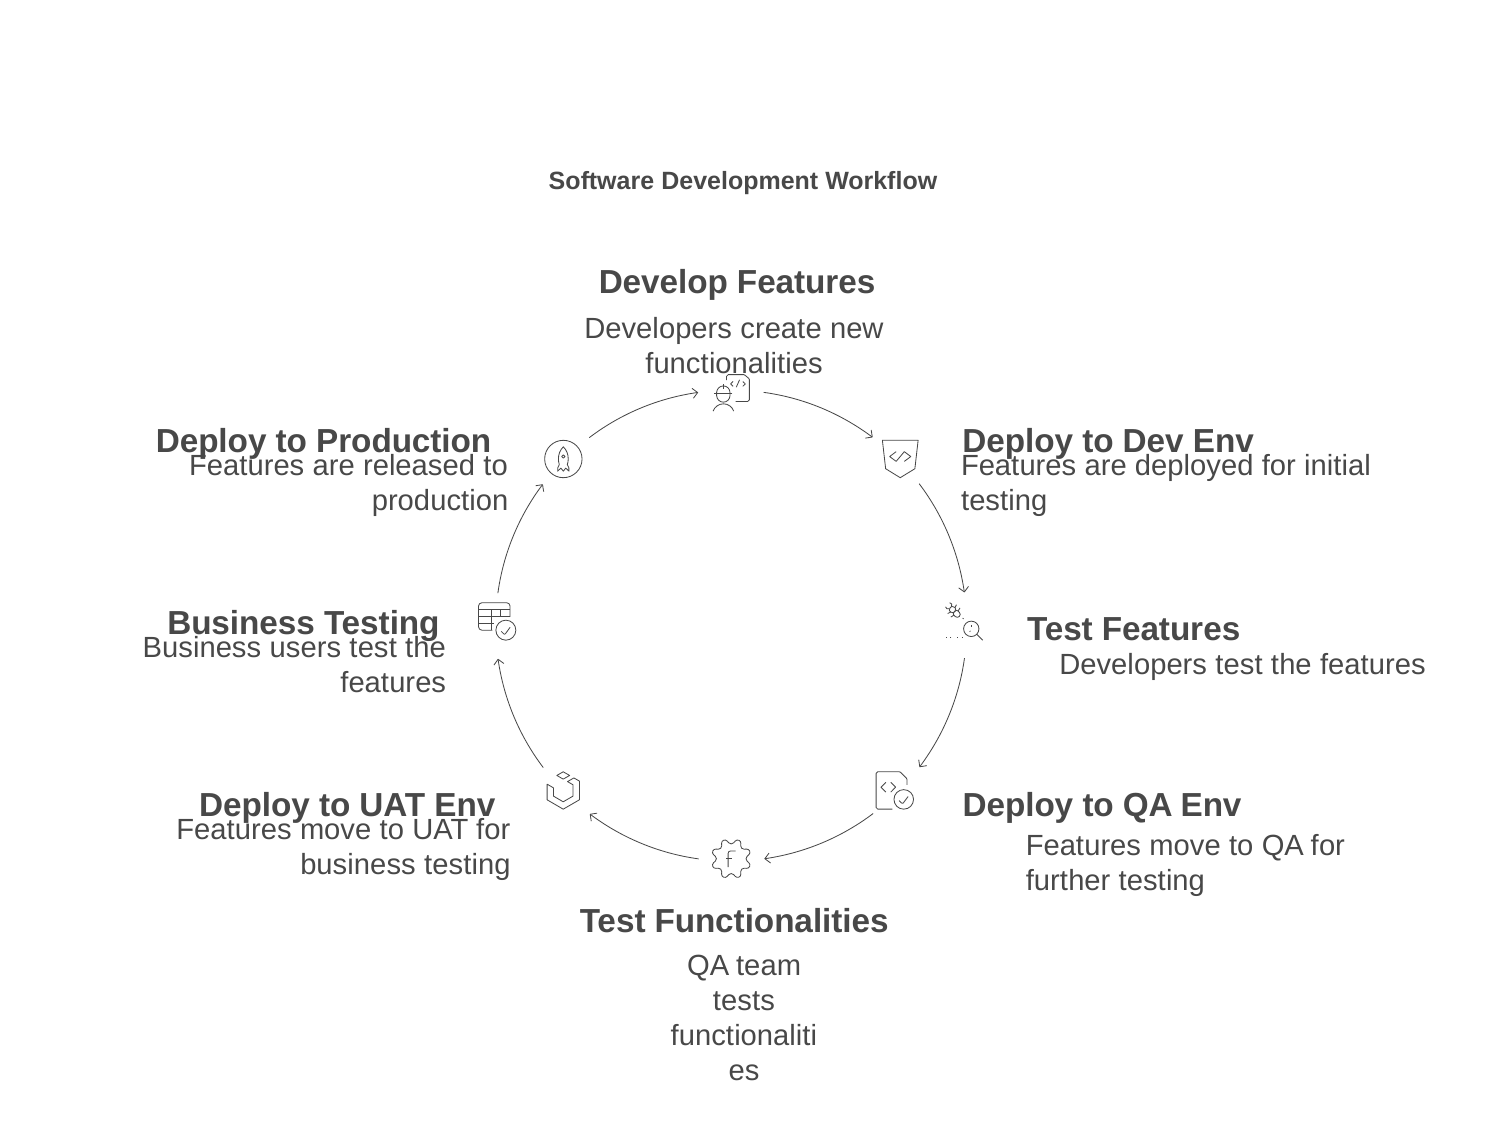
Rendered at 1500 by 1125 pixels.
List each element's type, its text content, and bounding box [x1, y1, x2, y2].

text_box Software Development Workflow [548, 164, 939, 195]
text_box Features move to UAT for business testing [176, 810, 511, 881]
text_box [712, 840, 750, 878]
text_box Business users test the features [142, 628, 447, 699]
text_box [918, 657, 965, 767]
text_box [876, 771, 914, 810]
text_box Test Features [1027, 607, 1241, 648]
text_box Features are released to production [189, 446, 509, 517]
text_box Deploy to Production [155, 418, 492, 459]
text_box Features are deployed for initial testing [961, 446, 1372, 517]
text_box Deploy to QA Env [962, 782, 1243, 823]
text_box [918, 483, 969, 593]
text_box Business Testing [167, 600, 440, 628]
text_box [544, 440, 583, 478]
text_box Test Functionalities [579, 899, 890, 940]
text_box QA team tests functionalities [662, 946, 825, 1087]
text_box Deploy to UAT Env [198, 782, 496, 810]
text_box Developers create new functionalities [584, 309, 885, 380]
text_box [945, 602, 961, 618]
text_box Deploy to Dev Env [962, 418, 1255, 459]
text_box Features move to QA for further testing [1025, 826, 1346, 897]
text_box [589, 812, 699, 860]
text_box [882, 440, 919, 478]
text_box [764, 813, 874, 864]
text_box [763, 392, 873, 439]
text_box Developers test the features [1059, 645, 1427, 681]
text_box [547, 777, 580, 810]
text_box [963, 621, 983, 641]
text_box [713, 374, 750, 412]
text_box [493, 659, 544, 768]
text_box Develop Features [598, 260, 876, 301]
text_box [589, 388, 698, 438]
text_box [556, 771, 570, 780]
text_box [497, 484, 544, 594]
text_box [478, 602, 516, 641]
